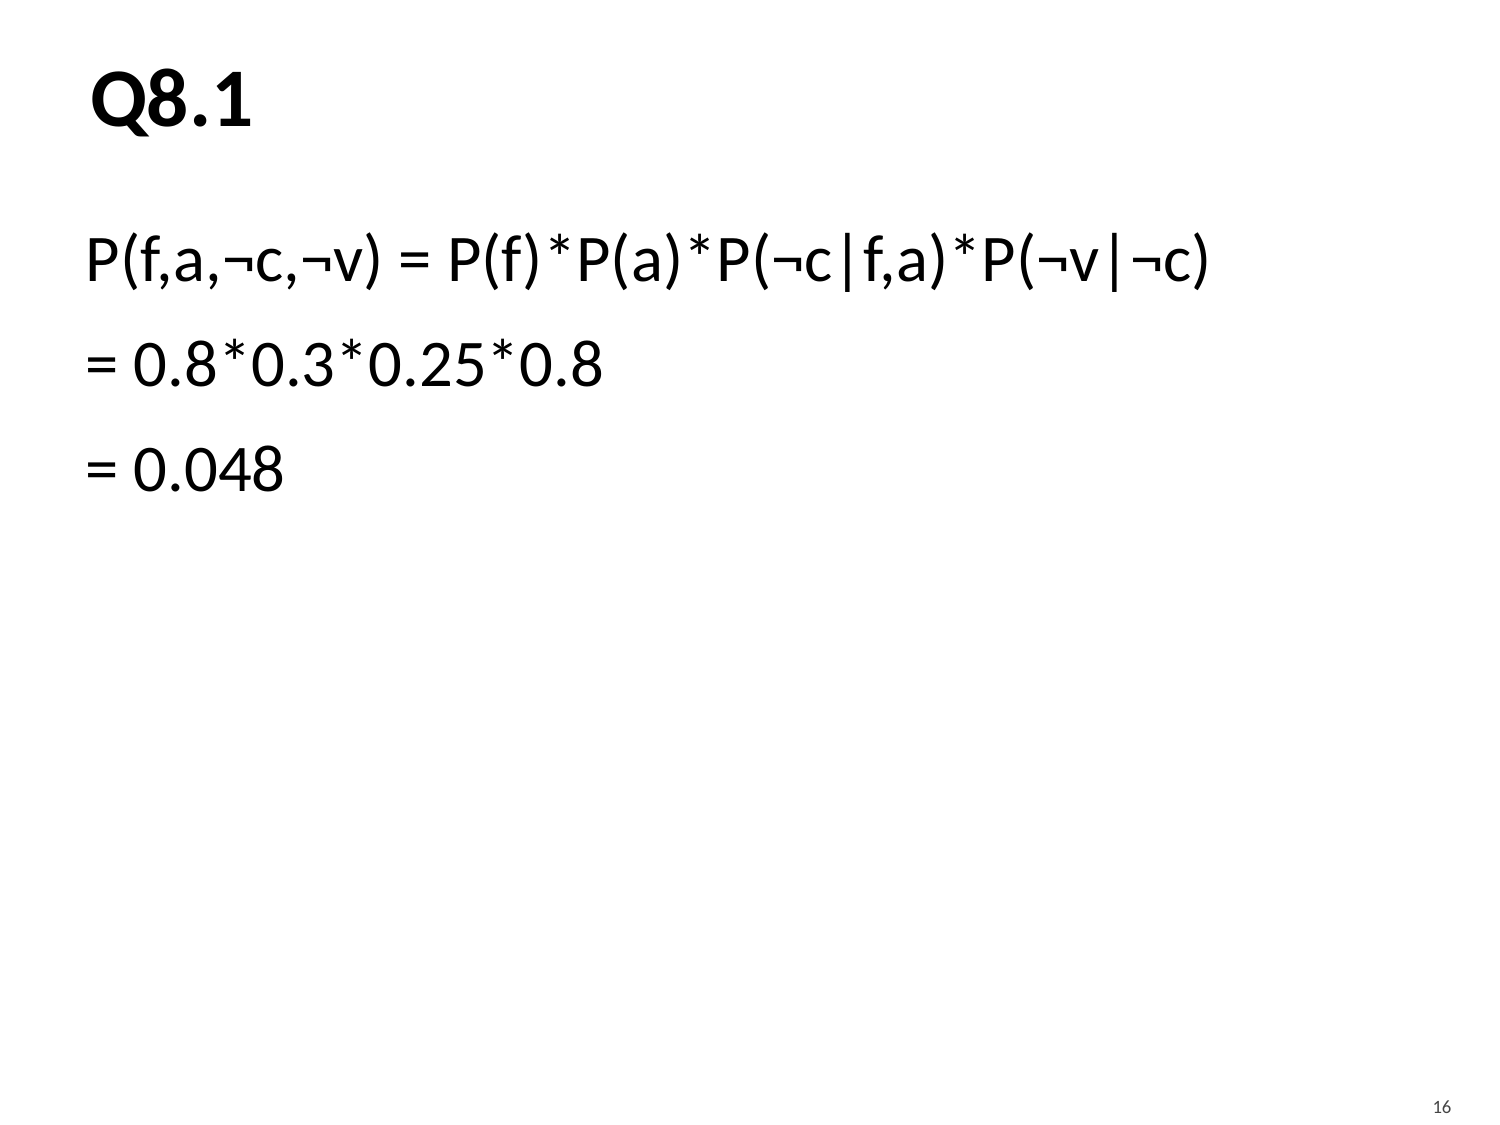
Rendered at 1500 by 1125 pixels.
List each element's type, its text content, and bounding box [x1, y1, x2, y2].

list P(f,a,¬c,¬v) = P(f)*P(a)*P(¬c|f,a)*P(¬v|¬c) = 0.8*0.3*0.25*0.8 = 0.048 [75, 200, 1425, 1075]
title Q8.1 [75, 12, 1425, 175]
slide_number 16 [1345, 1080, 1467, 1125]
